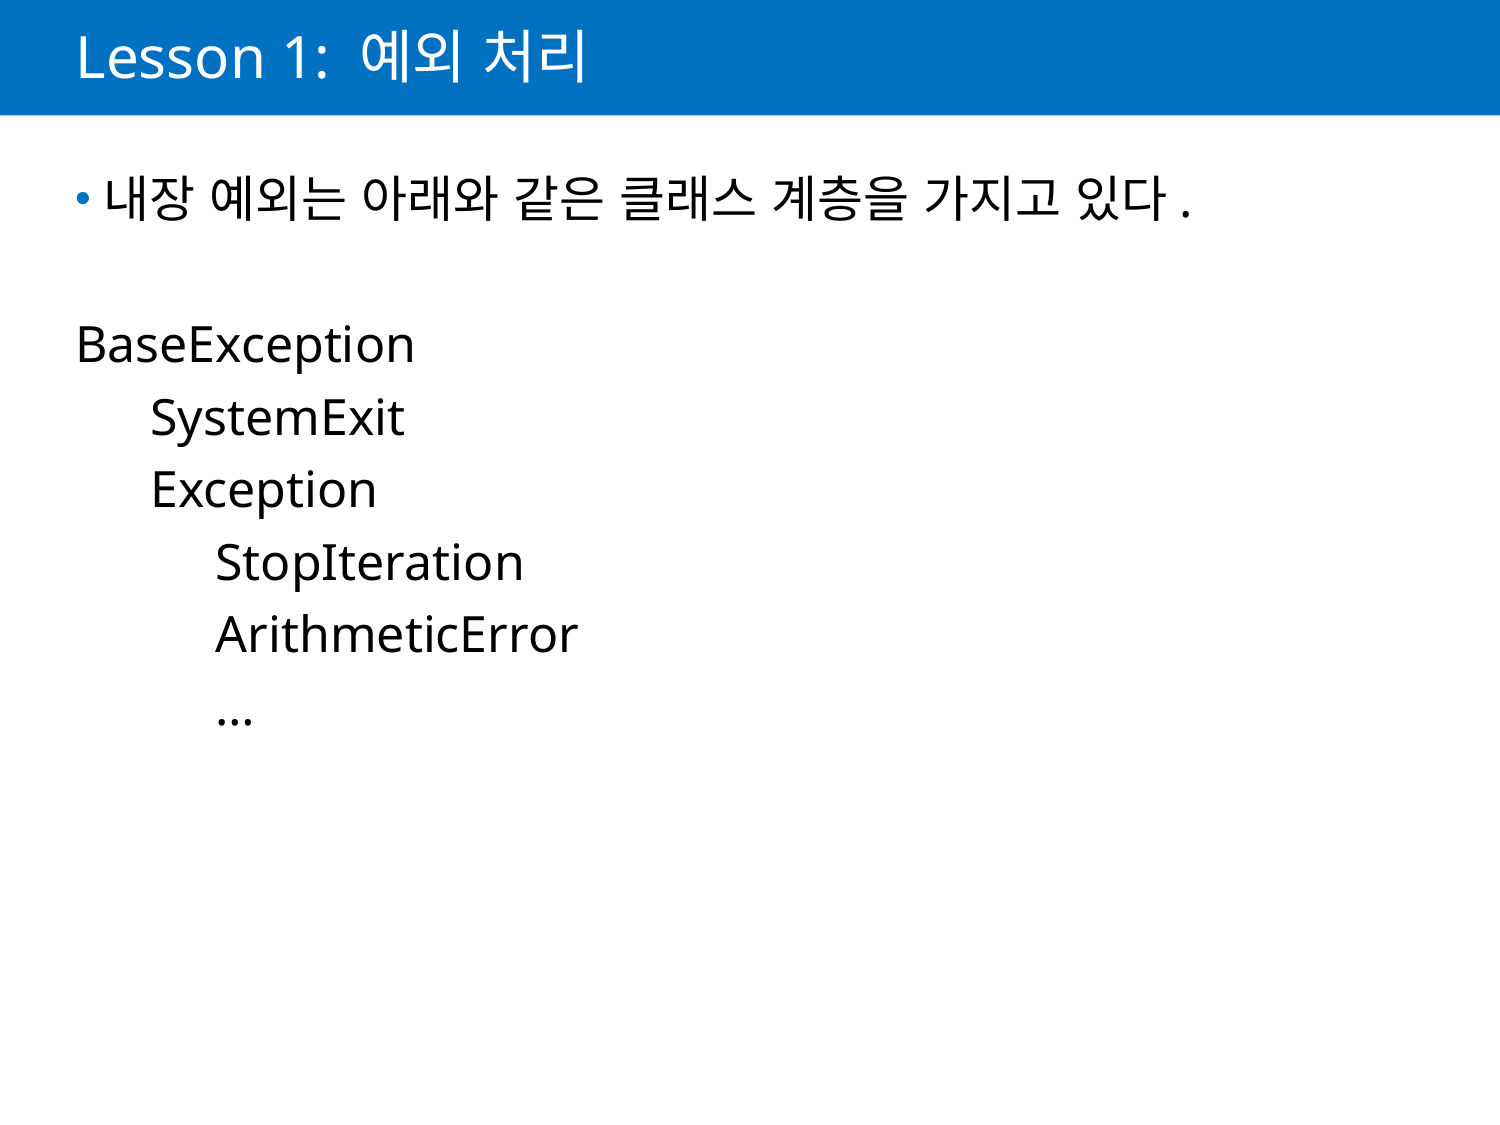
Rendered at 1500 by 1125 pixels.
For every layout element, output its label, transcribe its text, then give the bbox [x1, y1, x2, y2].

title Lesson 1: 예외 처리 [75, 0, 1351, 122]
list 내장 예외는 아래와 같은 클래스 계층을 가지고 있다. BaseException SystemExit Exception StopIteration ArithmeticError … [74, 167, 1408, 1013]
